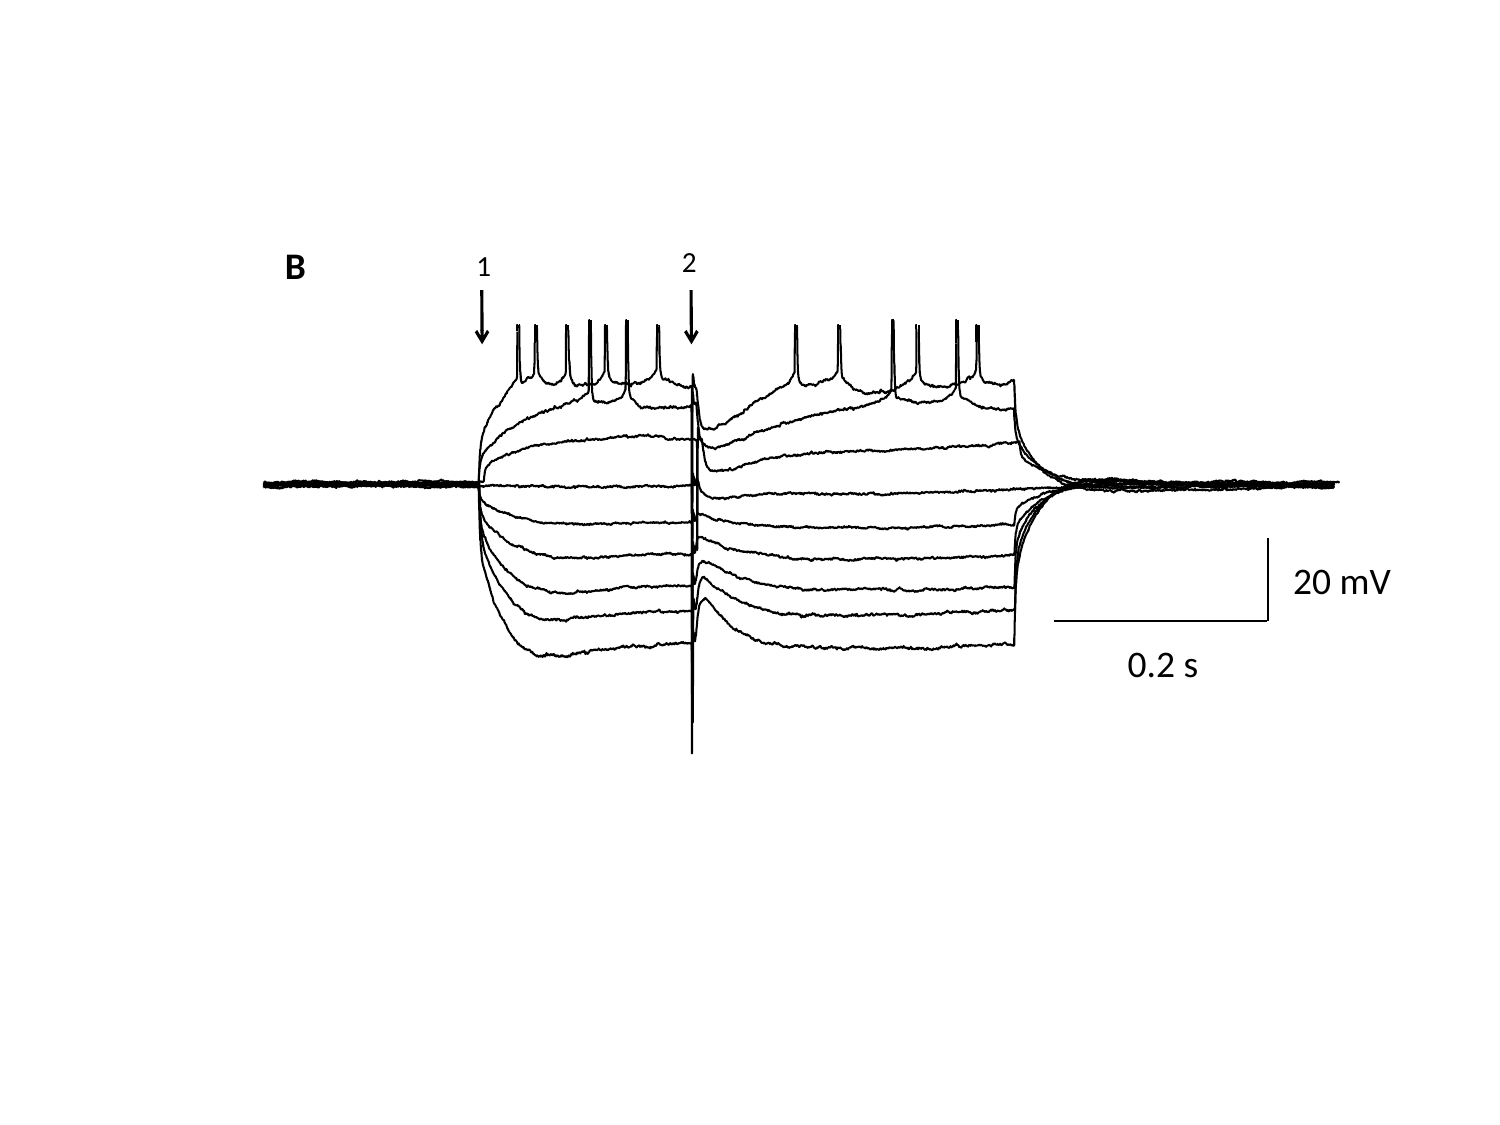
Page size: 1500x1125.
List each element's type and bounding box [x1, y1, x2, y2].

text_box [263, 234, 1421, 754]
